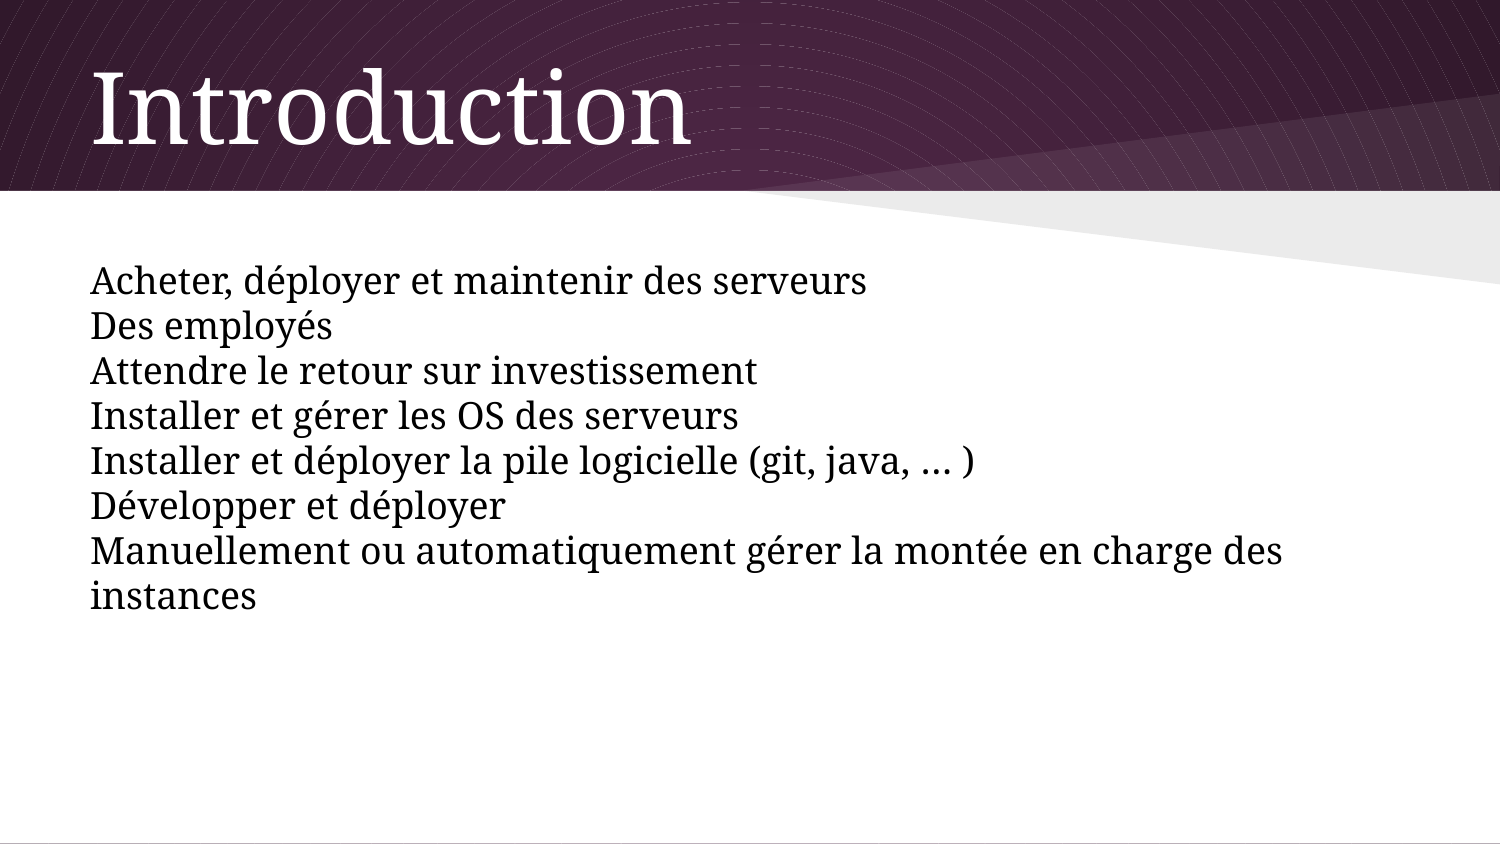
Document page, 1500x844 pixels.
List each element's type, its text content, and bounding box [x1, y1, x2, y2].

title Introduction [75, 33, 1425, 175]
list Acheter, déployer et maintenir des serveurs Des employés Attendre le retour sur investissement Installer et gérer les OS des serveurs Installer et déployer la pile logicielle (git, java, … ) Développer et déployer Manuellement ou automatiquement gérer la montée en charge des instances [75, 196, 1425, 808]
